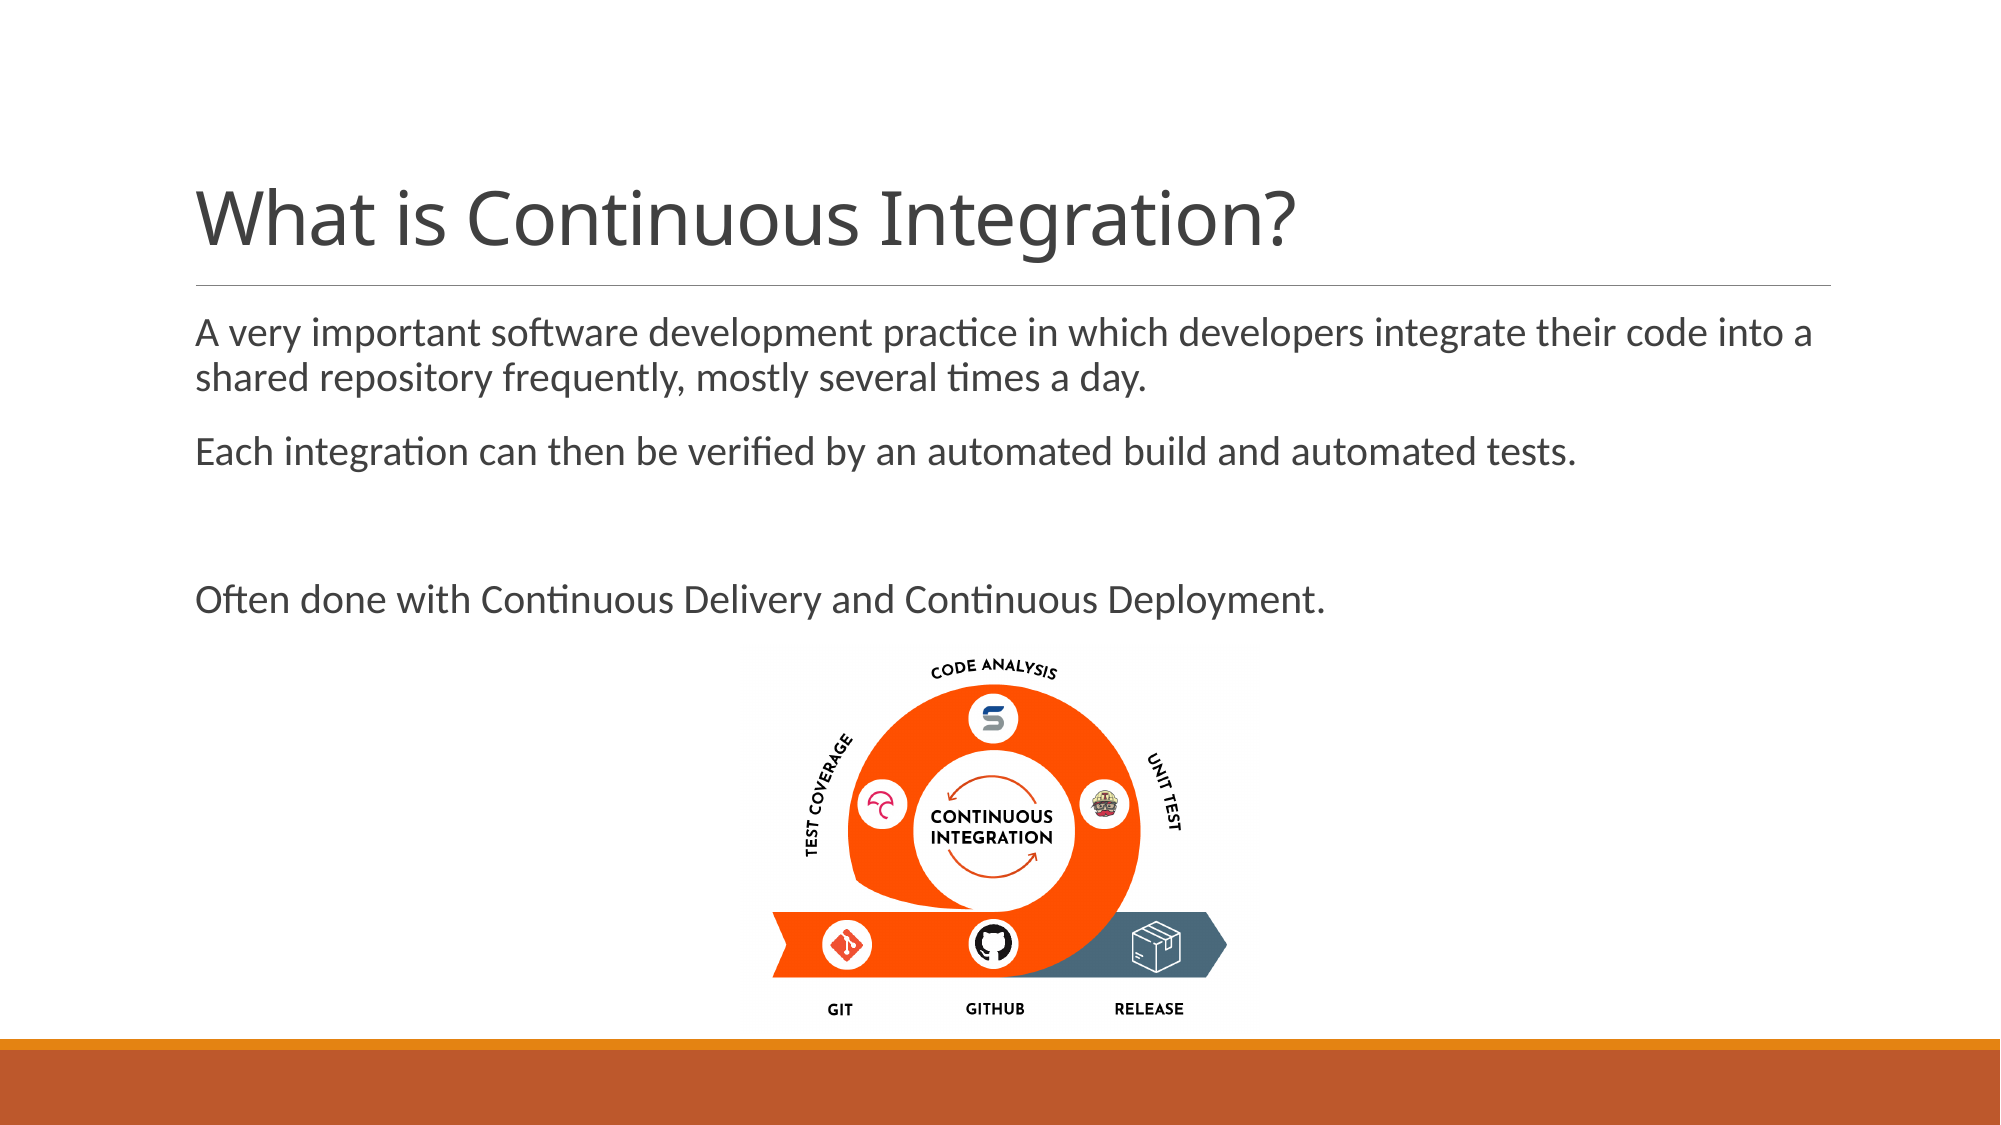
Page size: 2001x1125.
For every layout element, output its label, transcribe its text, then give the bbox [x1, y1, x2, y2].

picture [740, 644, 1260, 1034]
list A very important software development practice in which developers integrate their code into a shared repository frequently, mostly several times a day. Each integration can then be verified by an automated build and automated tests. Often done with Continuous Delivery and Continuous Deployment. [180, 302, 1830, 963]
title What is Continuous Integration? [180, 131, 1830, 268]
